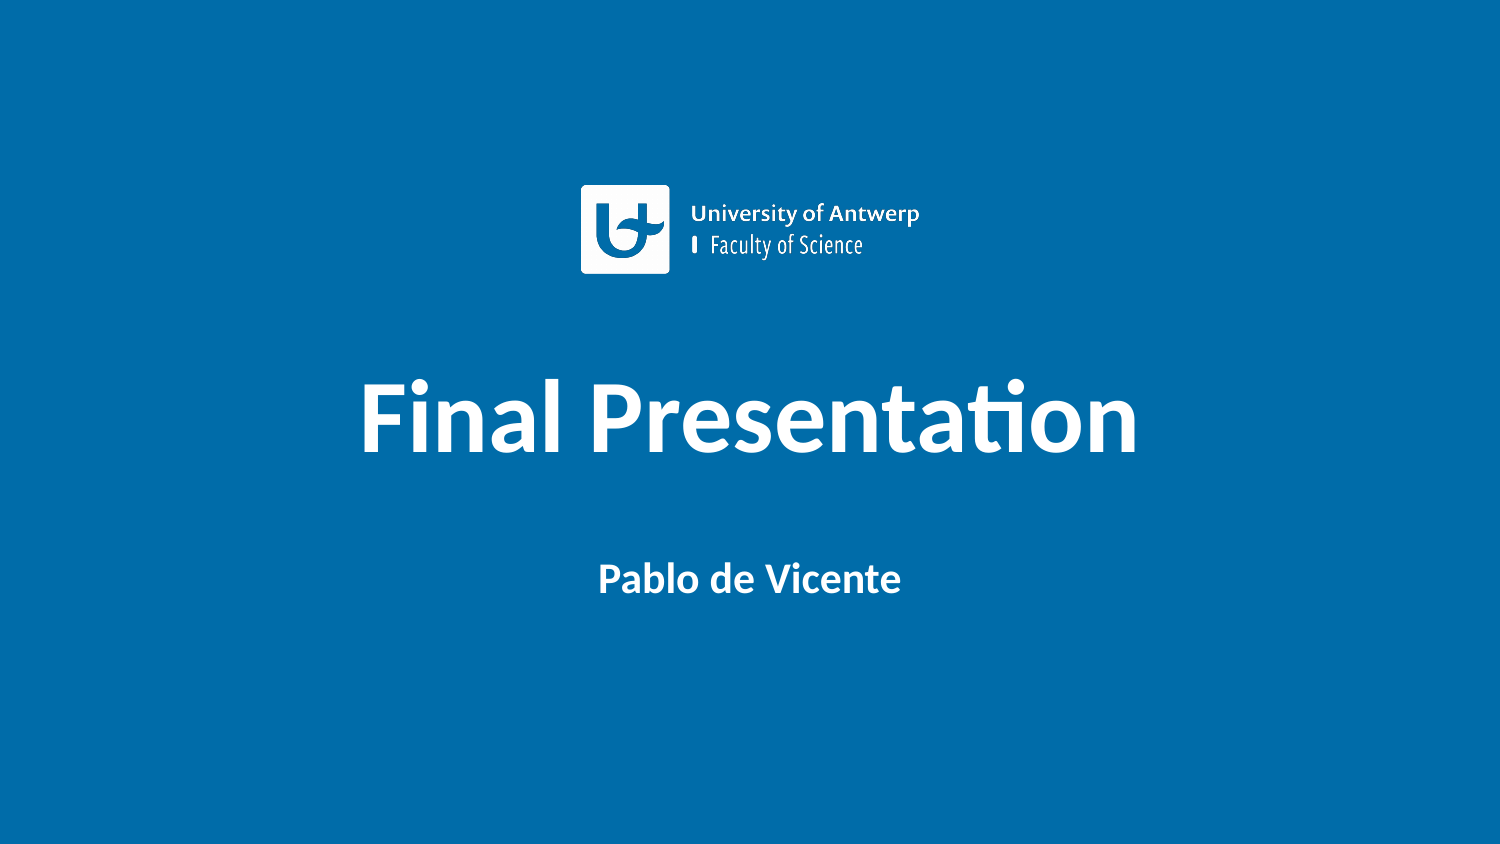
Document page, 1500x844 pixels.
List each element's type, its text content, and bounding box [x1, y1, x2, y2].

list Pablo de Vicente [76, 550, 1424, 681]
title Final Presentation [76, 336, 1424, 500]
picture [581, 185, 919, 274]
